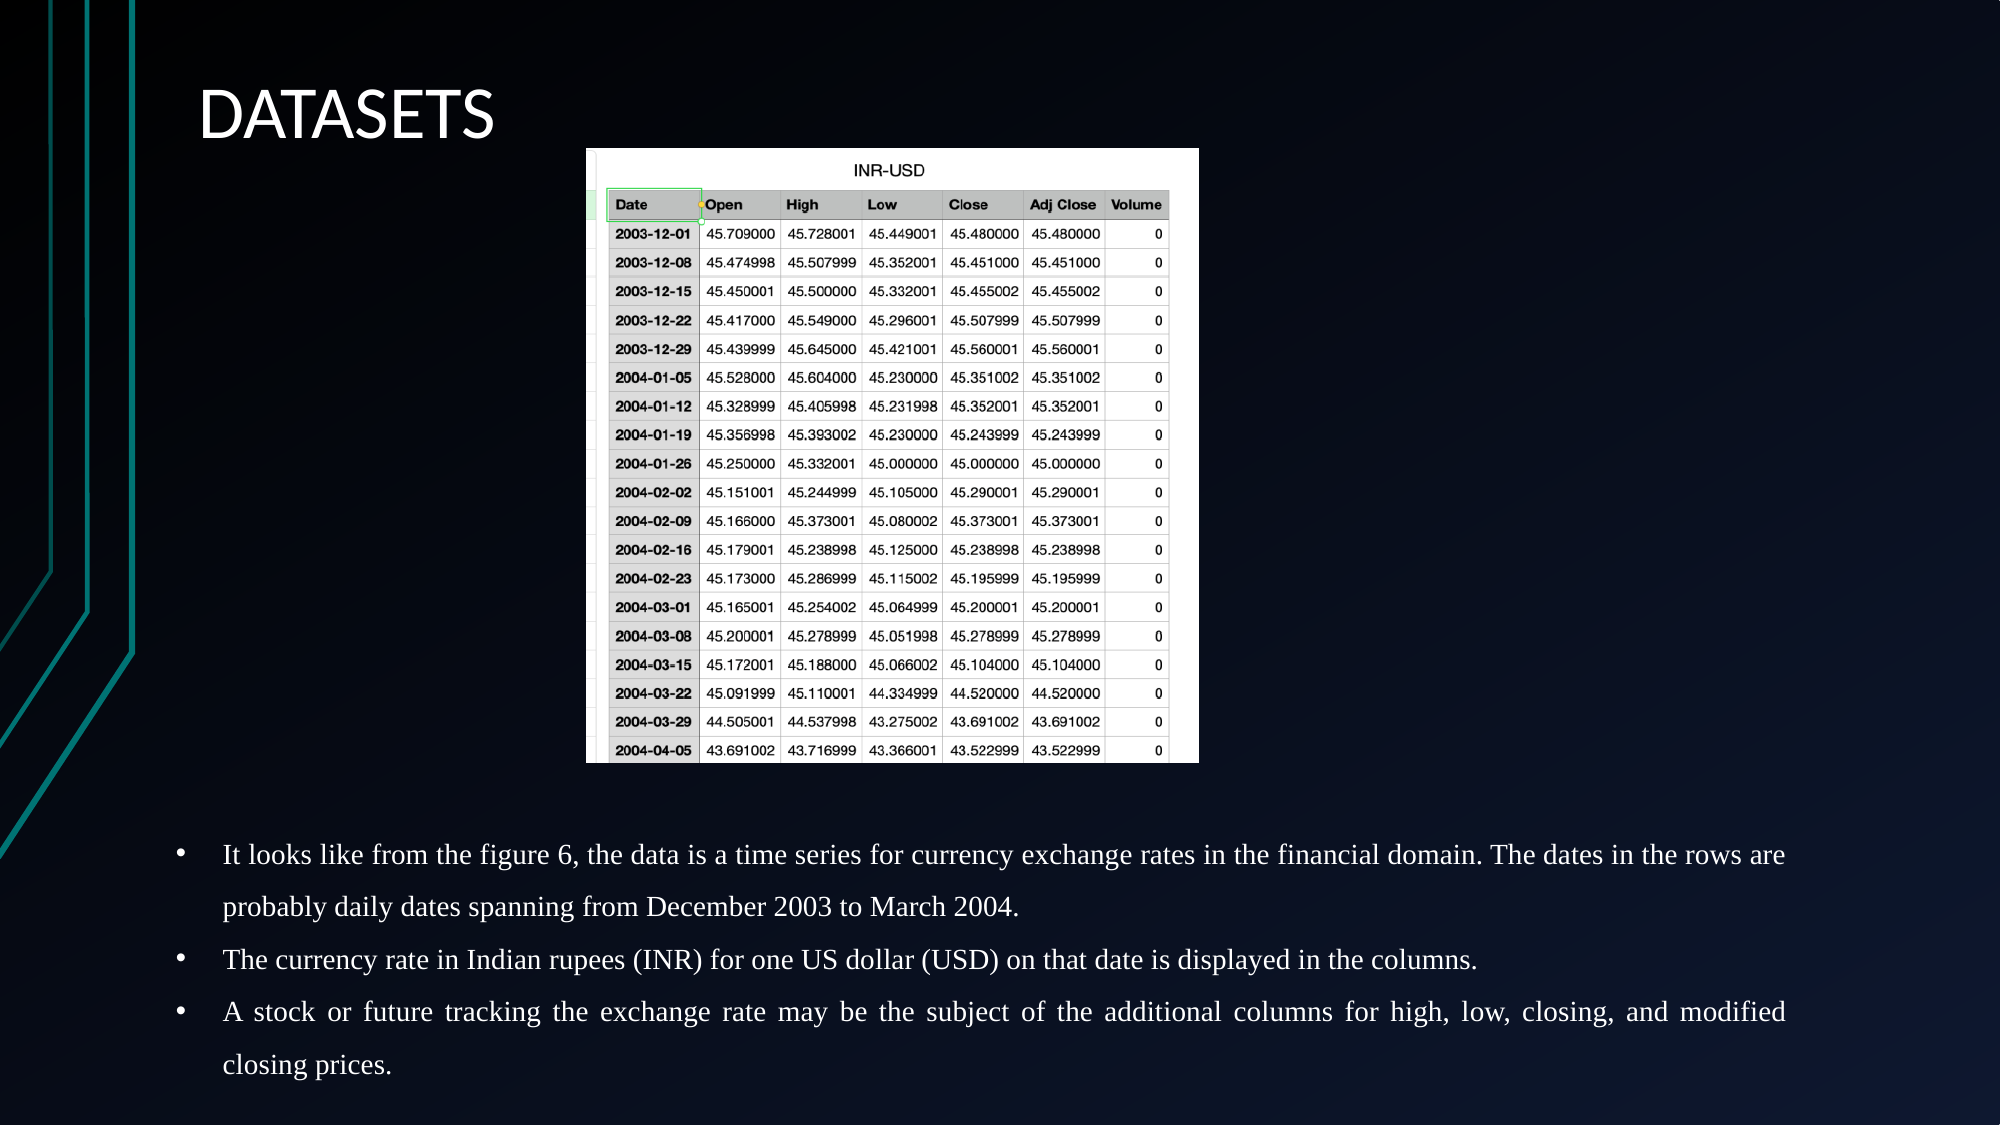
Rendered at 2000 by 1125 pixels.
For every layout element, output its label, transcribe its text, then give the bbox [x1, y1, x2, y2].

text_box It looks like from the figure 6, the data is a time series for currency exchange rates in the financial domain. The dates in the rows are probably daily dates spanning from December 2003 to March 2004. The currency rate in Indian rupees (INR) for one US dollar (USD) on that date is displayed in the columns. A stock or future tracking the exchange rate may be the subject of the additional columns for high, low, closing, and modified closing prices. [161, 810, 1803, 1088]
text_box DATASETS [183, 56, 833, 162]
picture [585, 148, 1199, 764]
